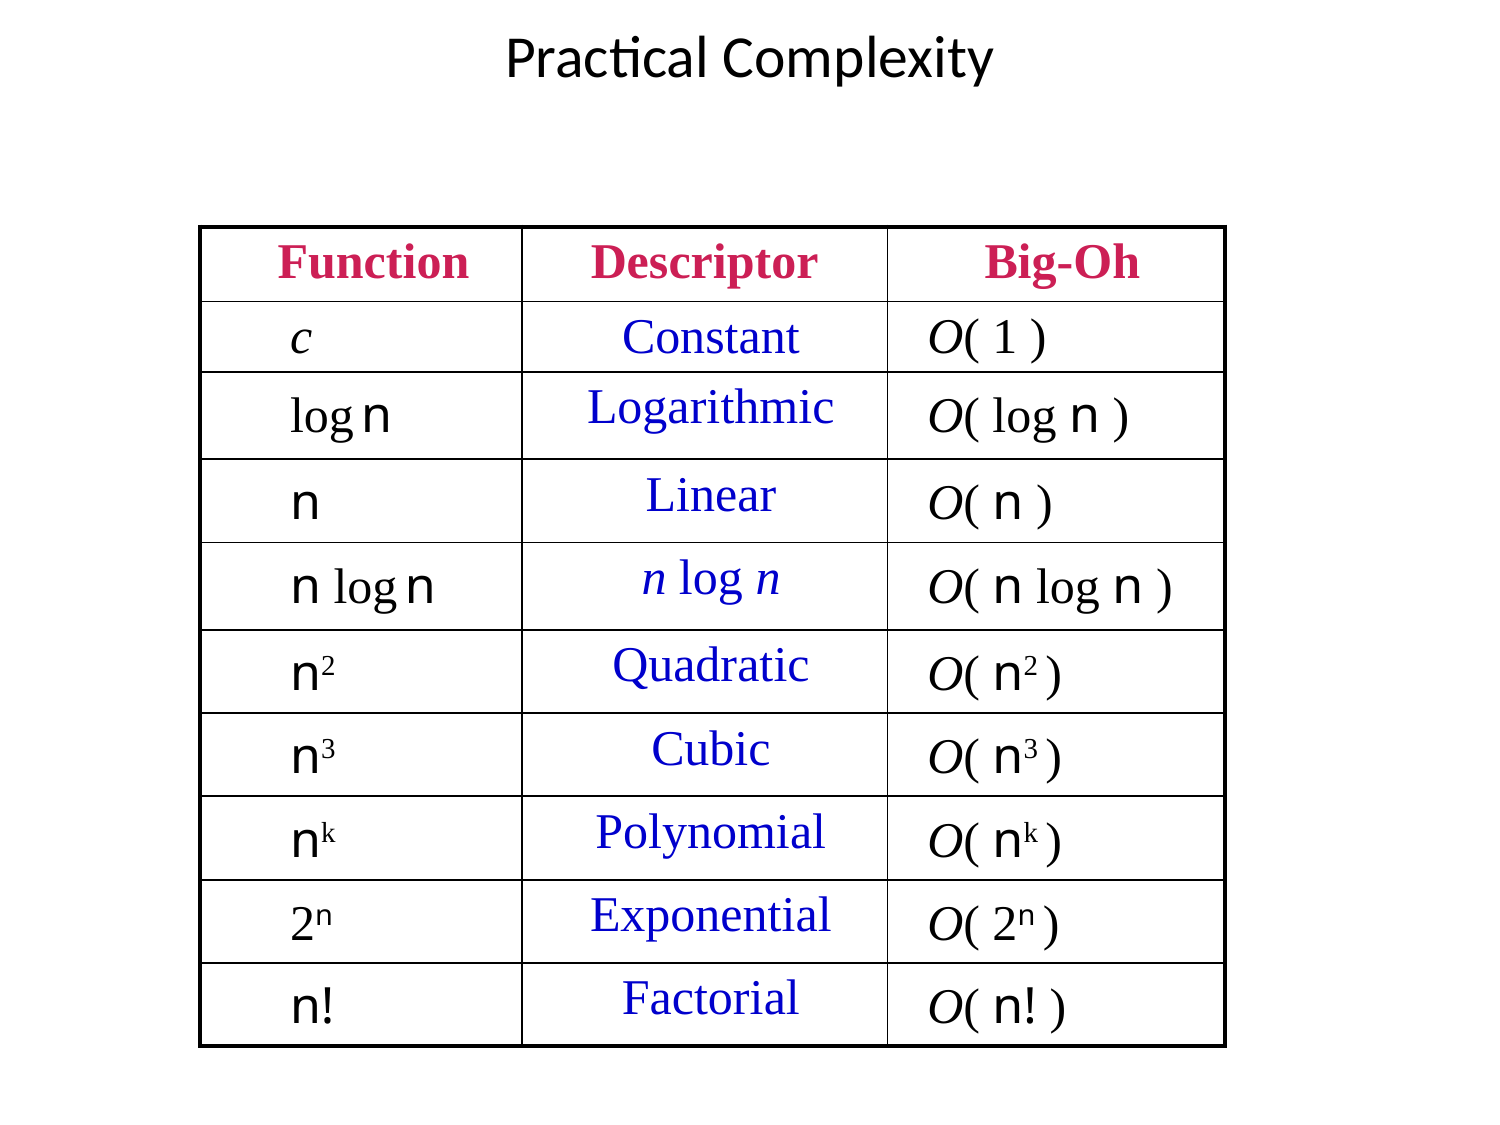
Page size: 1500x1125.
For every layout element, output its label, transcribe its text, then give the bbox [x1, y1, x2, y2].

table_cell nk [202, 797, 521, 879]
table_header Big-Oh [888, 229, 1223, 301]
table_cell 2n [202, 881, 521, 962]
table_cell Linear [523, 460, 887, 542]
table_cell n! [202, 964, 521, 1044]
table_cell O( 1 ) [888, 302, 1223, 371]
table_cell c [202, 302, 521, 371]
table_cell O( n! ) [888, 964, 1223, 1044]
title Practical Complexity [75, 24, 1425, 100]
table_cell O( n ) [888, 460, 1223, 542]
table_cell O( log n ) [888, 373, 1223, 458]
table_cell O( n log n ) [888, 543, 1223, 629]
table_cell O( n3 ) [888, 714, 1223, 795]
table_cell Constant [523, 302, 887, 371]
table_header Descriptor [523, 229, 887, 301]
table_cell log n [202, 373, 521, 458]
table_cell Factorial [523, 964, 887, 1044]
table_cell n3 [202, 714, 521, 795]
table_cell Cubic [523, 714, 887, 795]
table_cell O( n2 ) [888, 631, 1223, 712]
table_cell Logarithmic [523, 373, 887, 458]
table_cell n2 [202, 631, 521, 712]
table_cell n log n [202, 543, 521, 629]
table_cell O( nk ) [888, 797, 1223, 879]
table_cell O( 2n ) [888, 881, 1223, 962]
table_header Function [202, 229, 521, 301]
table_cell n [202, 460, 521, 542]
table_cell Exponential [523, 881, 887, 962]
table_cell n log n [523, 543, 887, 629]
table_cell Quadratic [523, 631, 887, 712]
table_cell Polynomial [523, 797, 887, 879]
